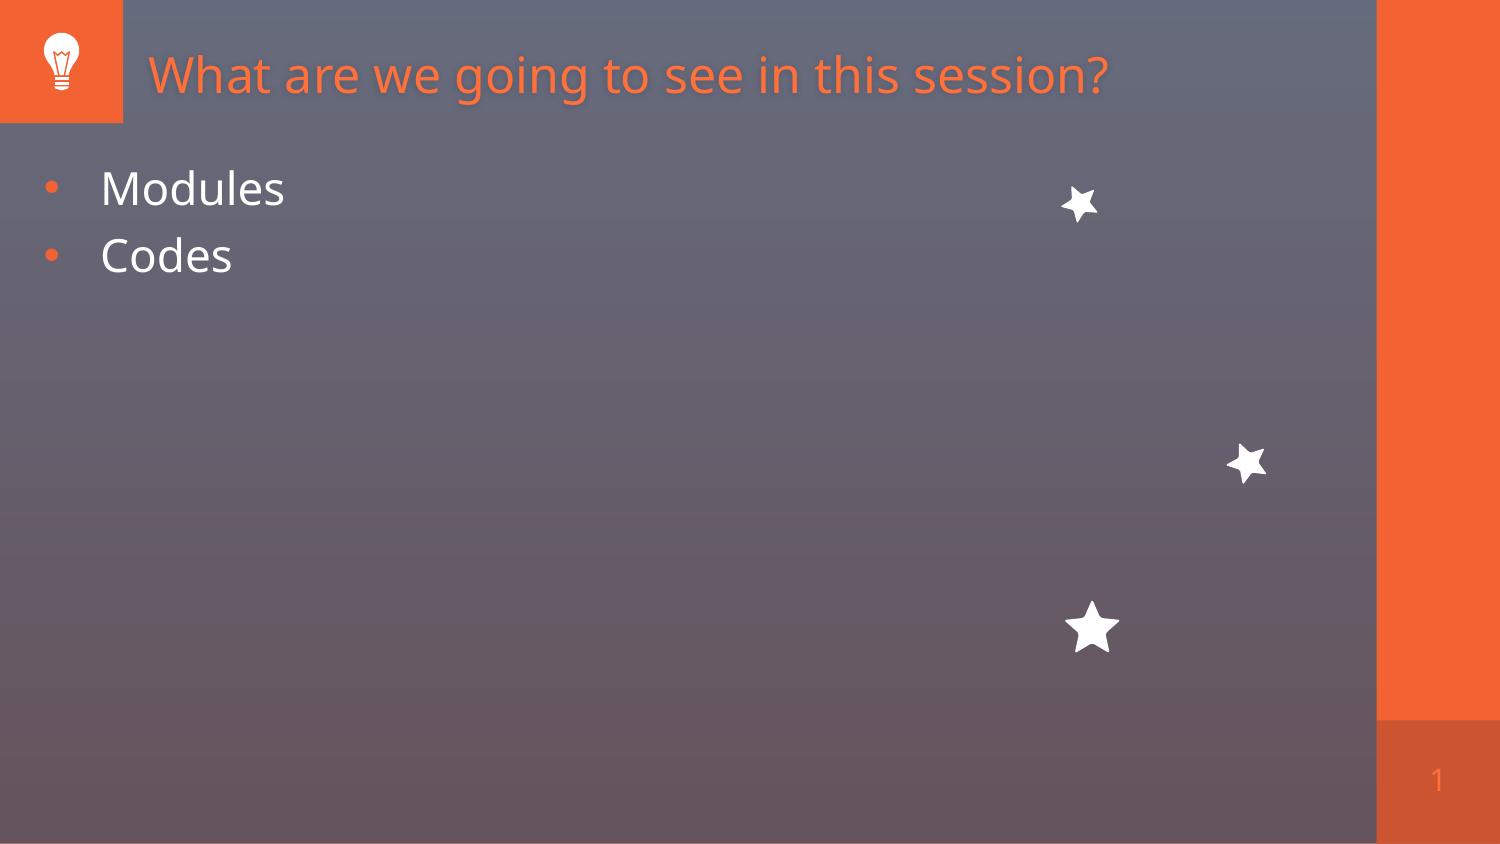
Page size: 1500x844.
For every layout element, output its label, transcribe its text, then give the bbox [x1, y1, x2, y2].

subtitle Modules Codes [43, 159, 1235, 824]
slide_number 1 [1376, 720, 1500, 844]
text_box [1061, 186, 1098, 223]
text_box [43, 32, 80, 91]
text_box [1226, 443, 1267, 484]
text_box [1065, 600, 1120, 653]
title What are we going to see in this session? [148, 33, 1139, 105]
